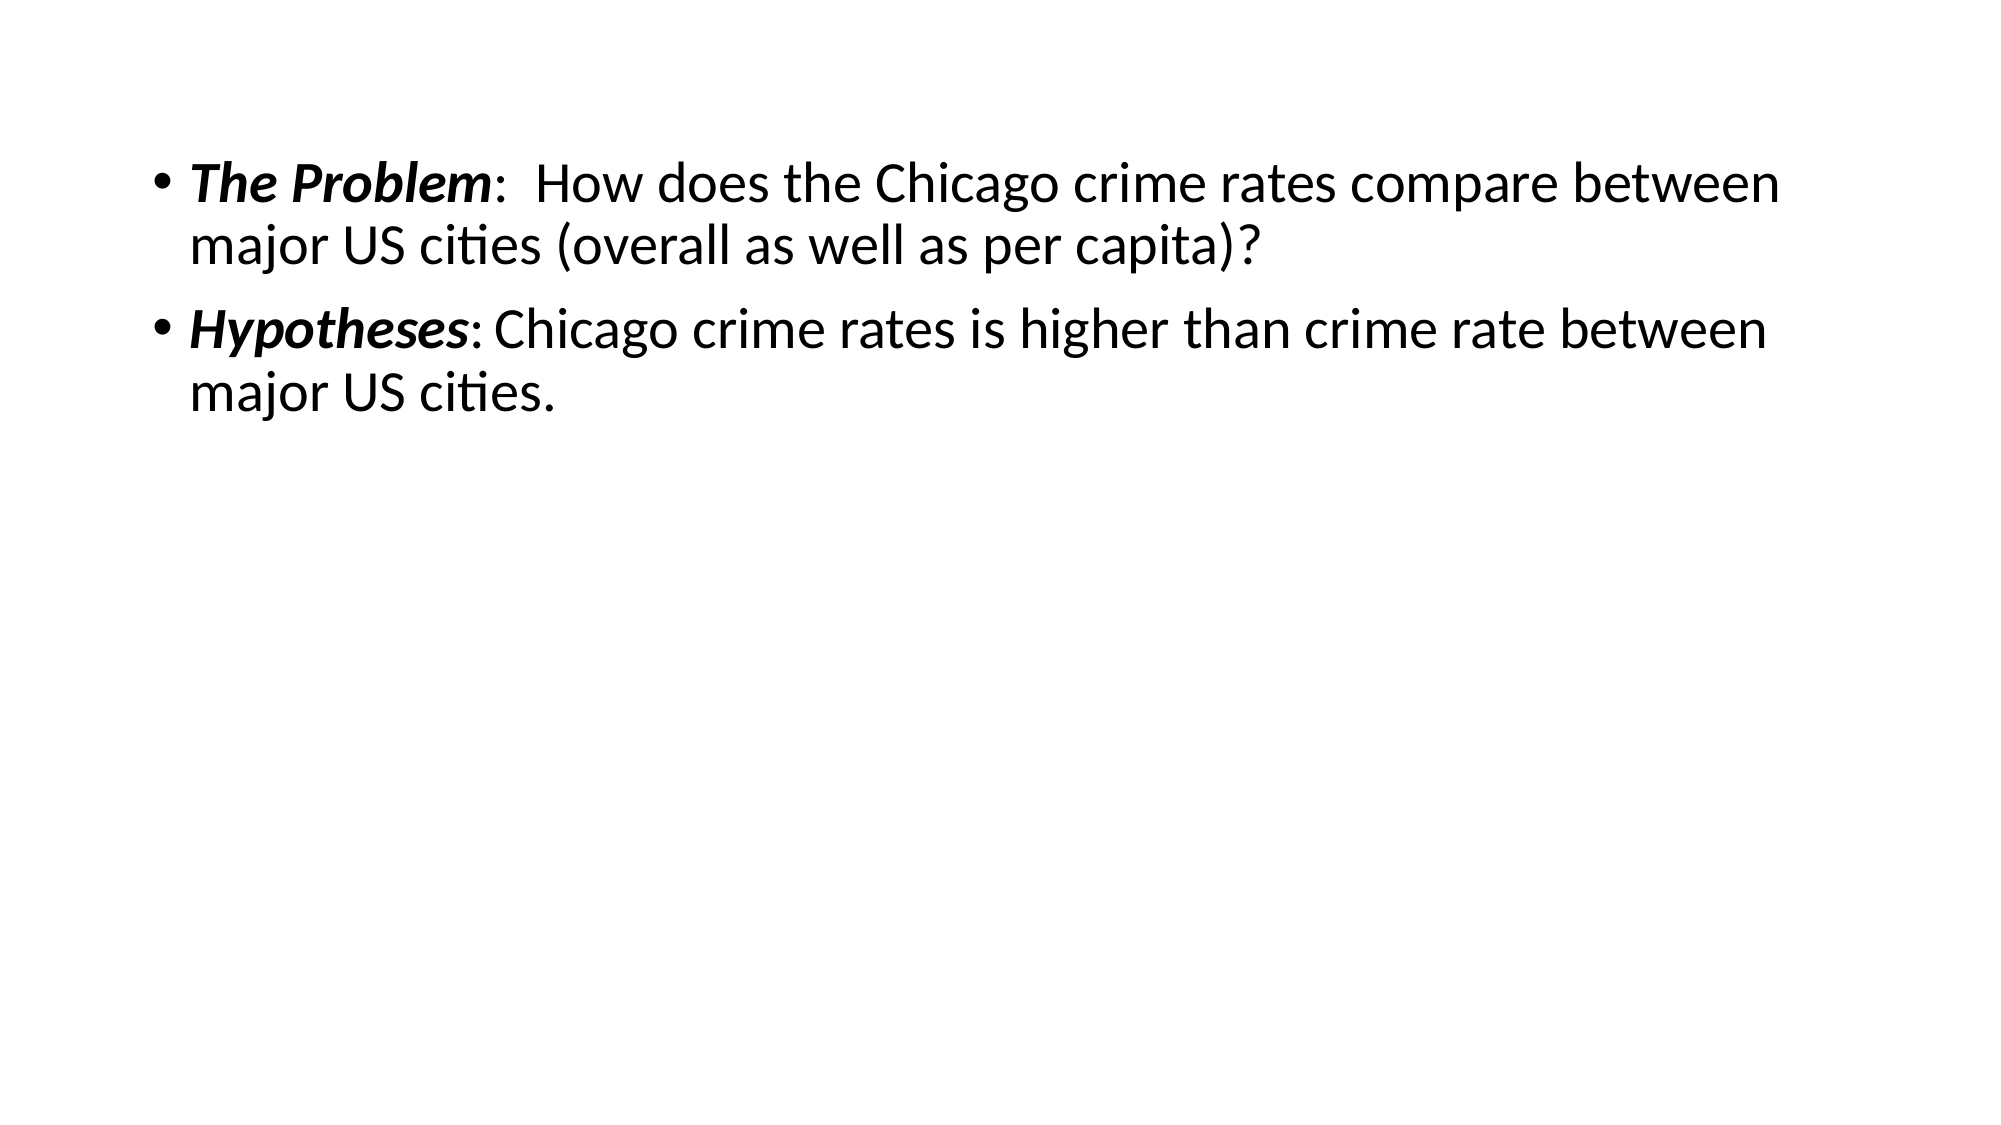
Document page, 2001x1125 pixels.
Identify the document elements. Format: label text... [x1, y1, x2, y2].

list The Problem: How does the Chicago crime rates compare between major US cities (overall as well as per capita)? Hypotheses: Chicago crime rates is higher than crime rate between major US cities. [137, 144, 1863, 1014]
